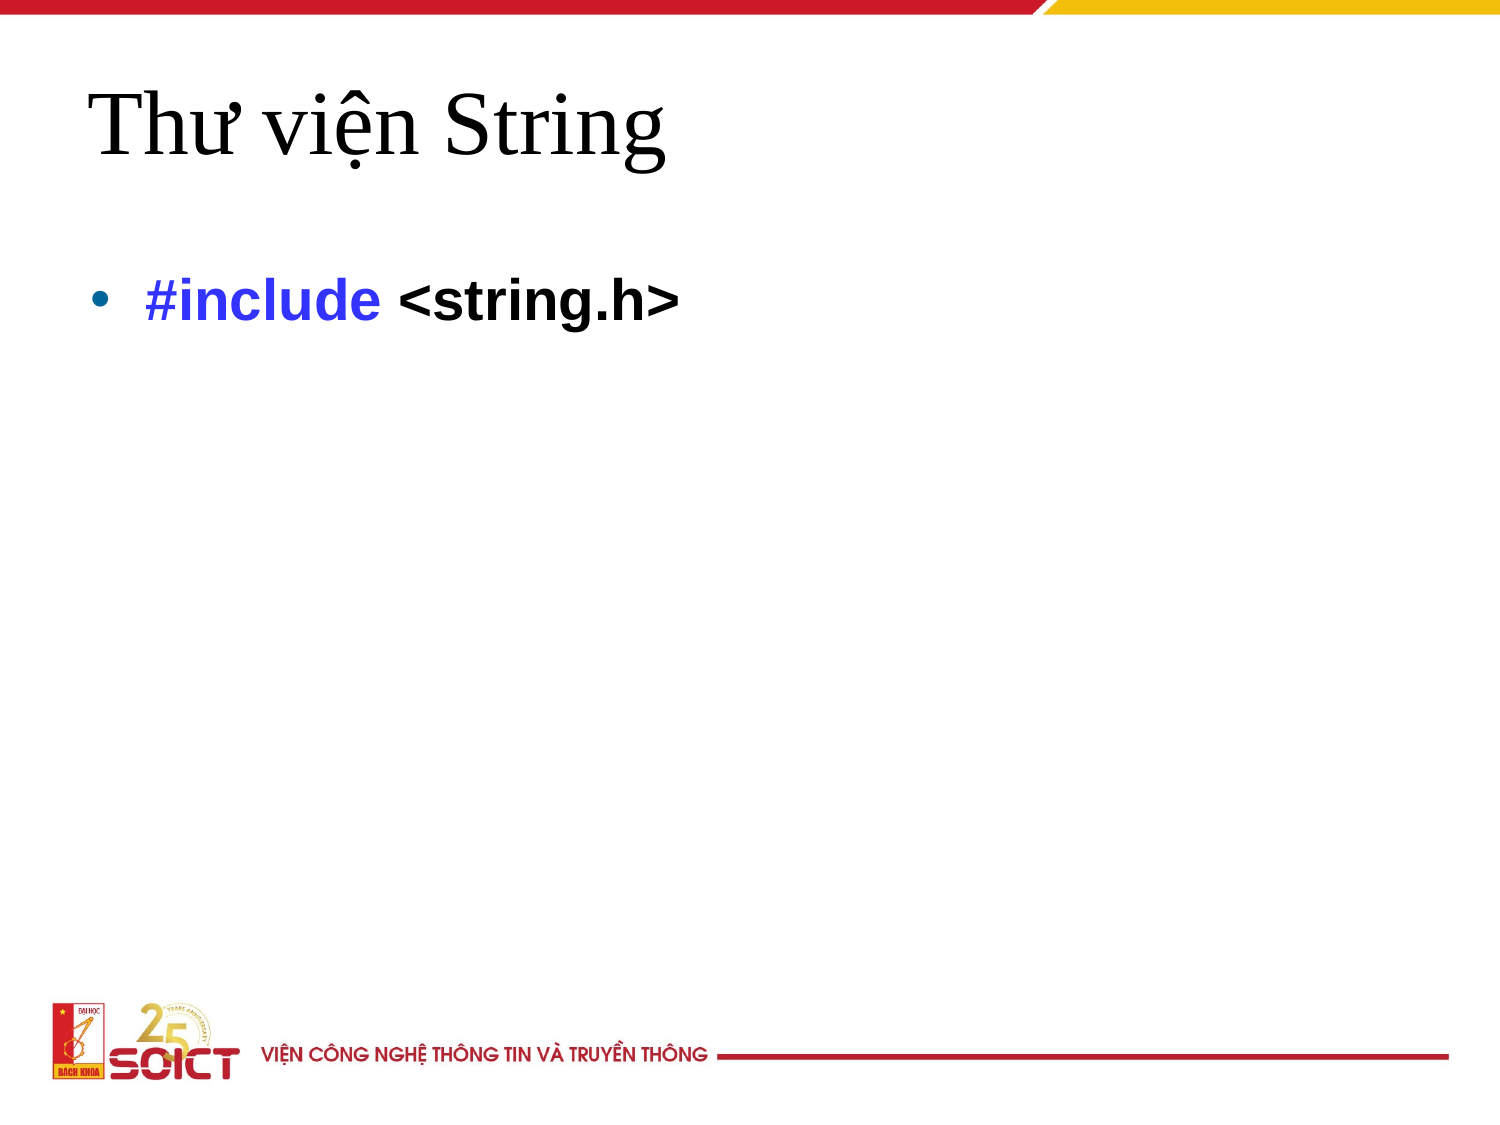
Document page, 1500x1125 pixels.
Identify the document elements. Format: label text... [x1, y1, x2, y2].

title Thư viện String [72, 16, 1425, 233]
list #include <string.h> [75, 262, 1425, 994]
picture [0, 0, 1500, 1125]
